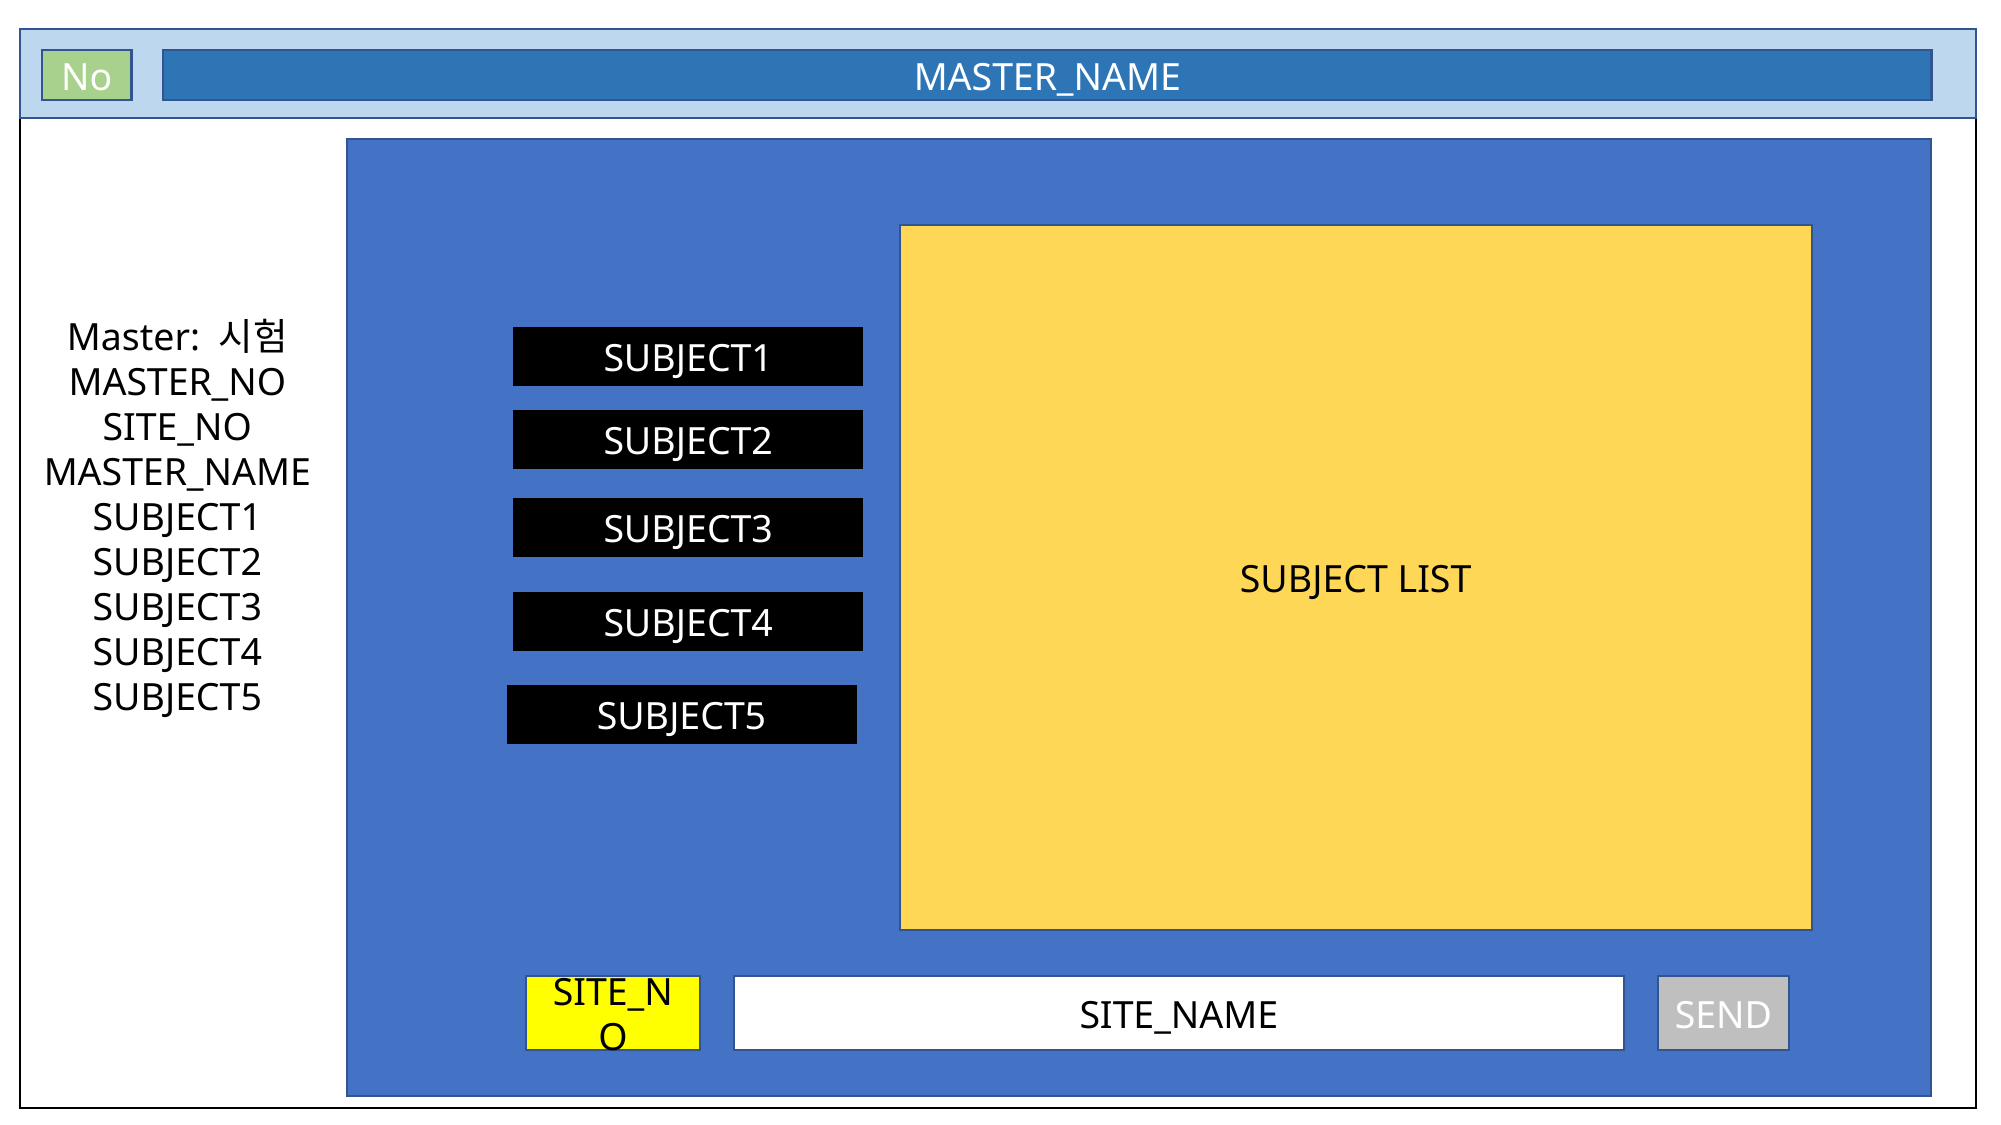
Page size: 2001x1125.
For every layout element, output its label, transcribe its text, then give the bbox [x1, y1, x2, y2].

text_box SUBJECT2 [513, 410, 863, 469]
text_box [19, 28, 1977, 119]
text_box SUBJECT3 [513, 498, 863, 557]
text_box SUBJECT LIST [899, 224, 1813, 931]
text_box MASTER_NAME [162, 49, 1933, 101]
text_box SUBJECT5 [507, 685, 857, 744]
text_box SUBJECT1 [513, 327, 863, 386]
text_box SEND [1657, 975, 1790, 1051]
text_box Master: 시험 MASTER_NO SITE_NO MASTER_NAME SUBJECT1 SUBJECT2 SUBJECT3 SUBJECT4 SUBJECT5 [23, 305, 331, 770]
text_box No [41, 49, 133, 101]
text_box [19, 119, 1977, 1109]
text_box SITE_NAME [733, 975, 1625, 1051]
text_box [346, 138, 1932, 1097]
text_box SITE_NO [525, 975, 701, 1051]
text_box SUBJECT4 [513, 592, 863, 651]
